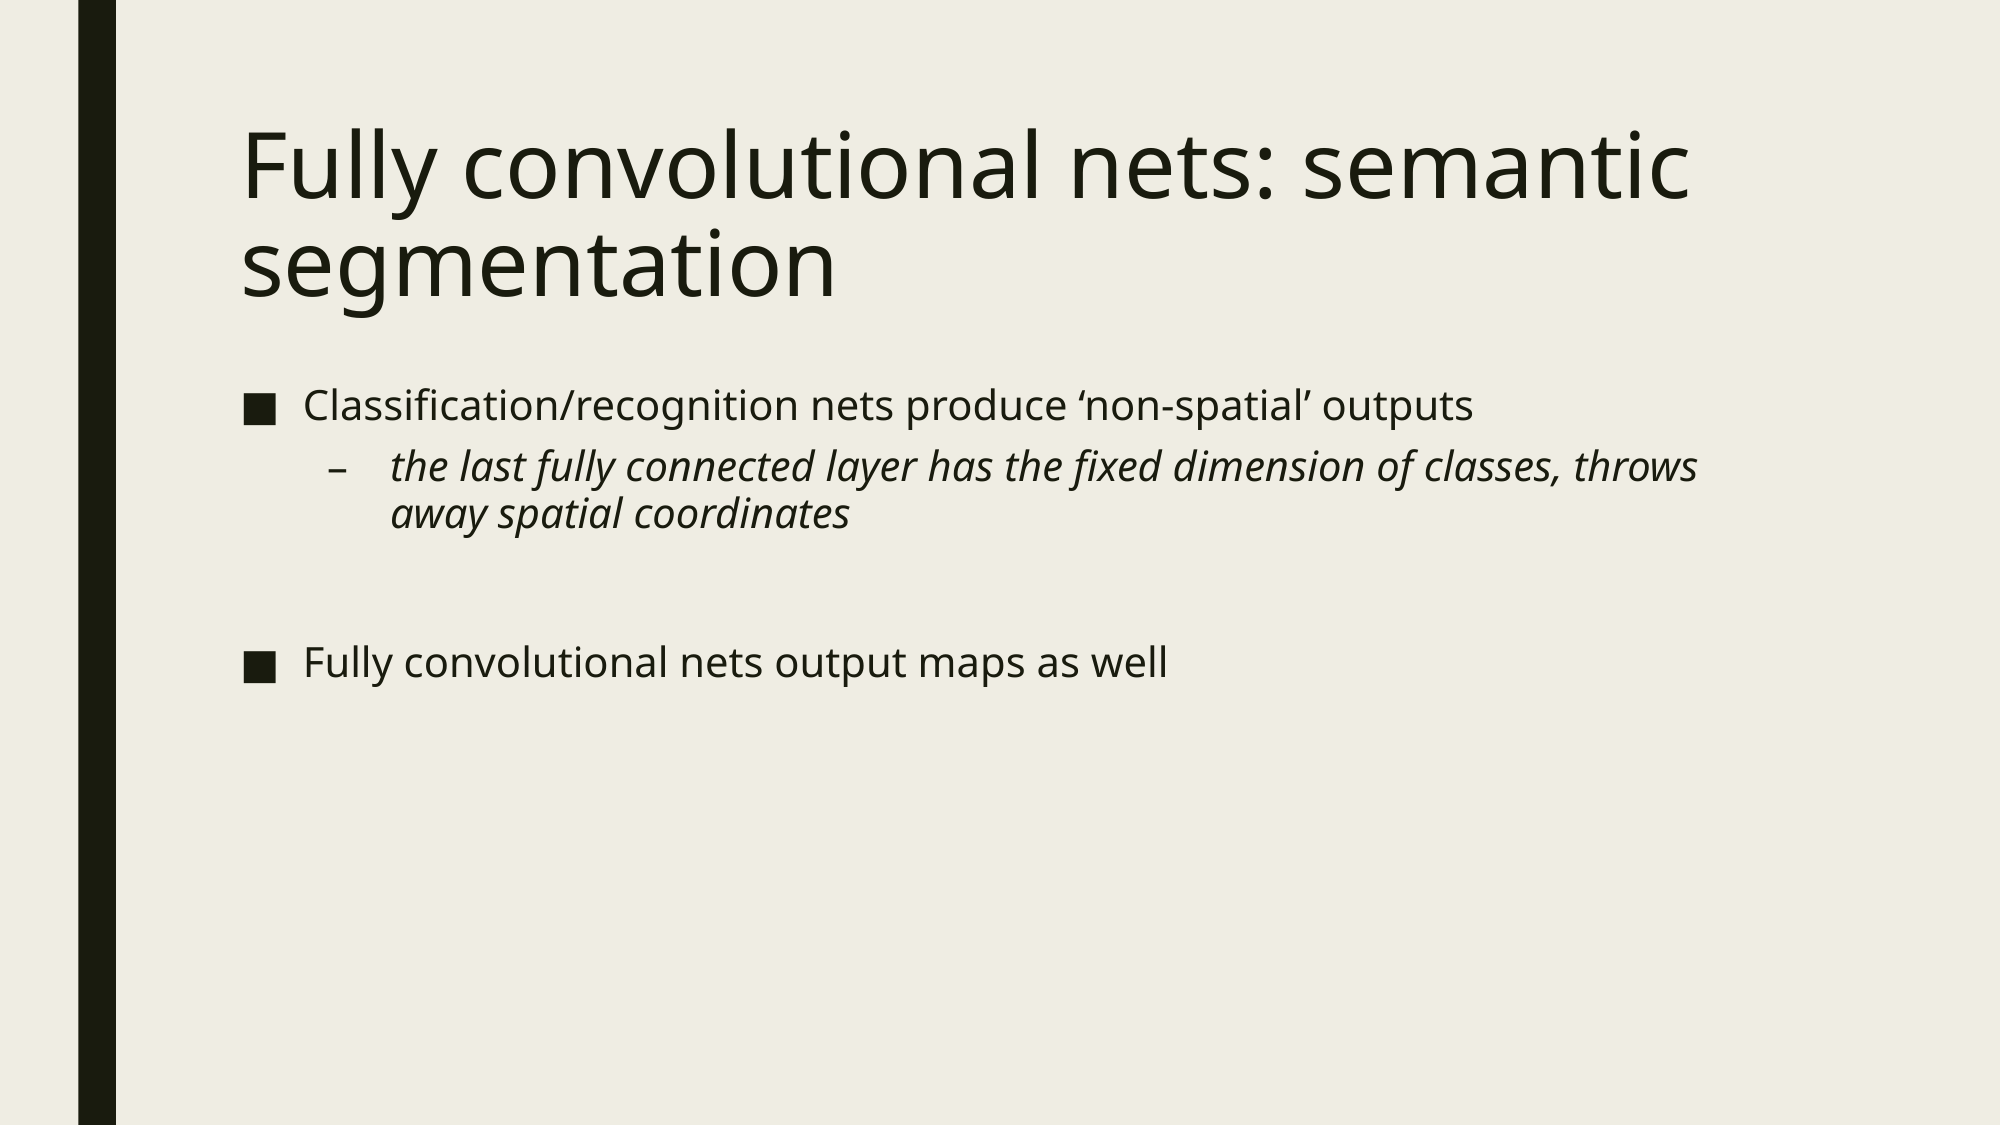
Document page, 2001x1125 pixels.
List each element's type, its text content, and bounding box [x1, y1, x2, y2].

list Classification/recognition nets produce ‘non-spatial’ outputs the last fully connected layer has the fixed dimension of classes, throws away spatial coordinates Fully convolutional nets output maps as well [225, 375, 1800, 963]
title Fully convolutional nets: semantic segmentation [225, 112, 1800, 357]
